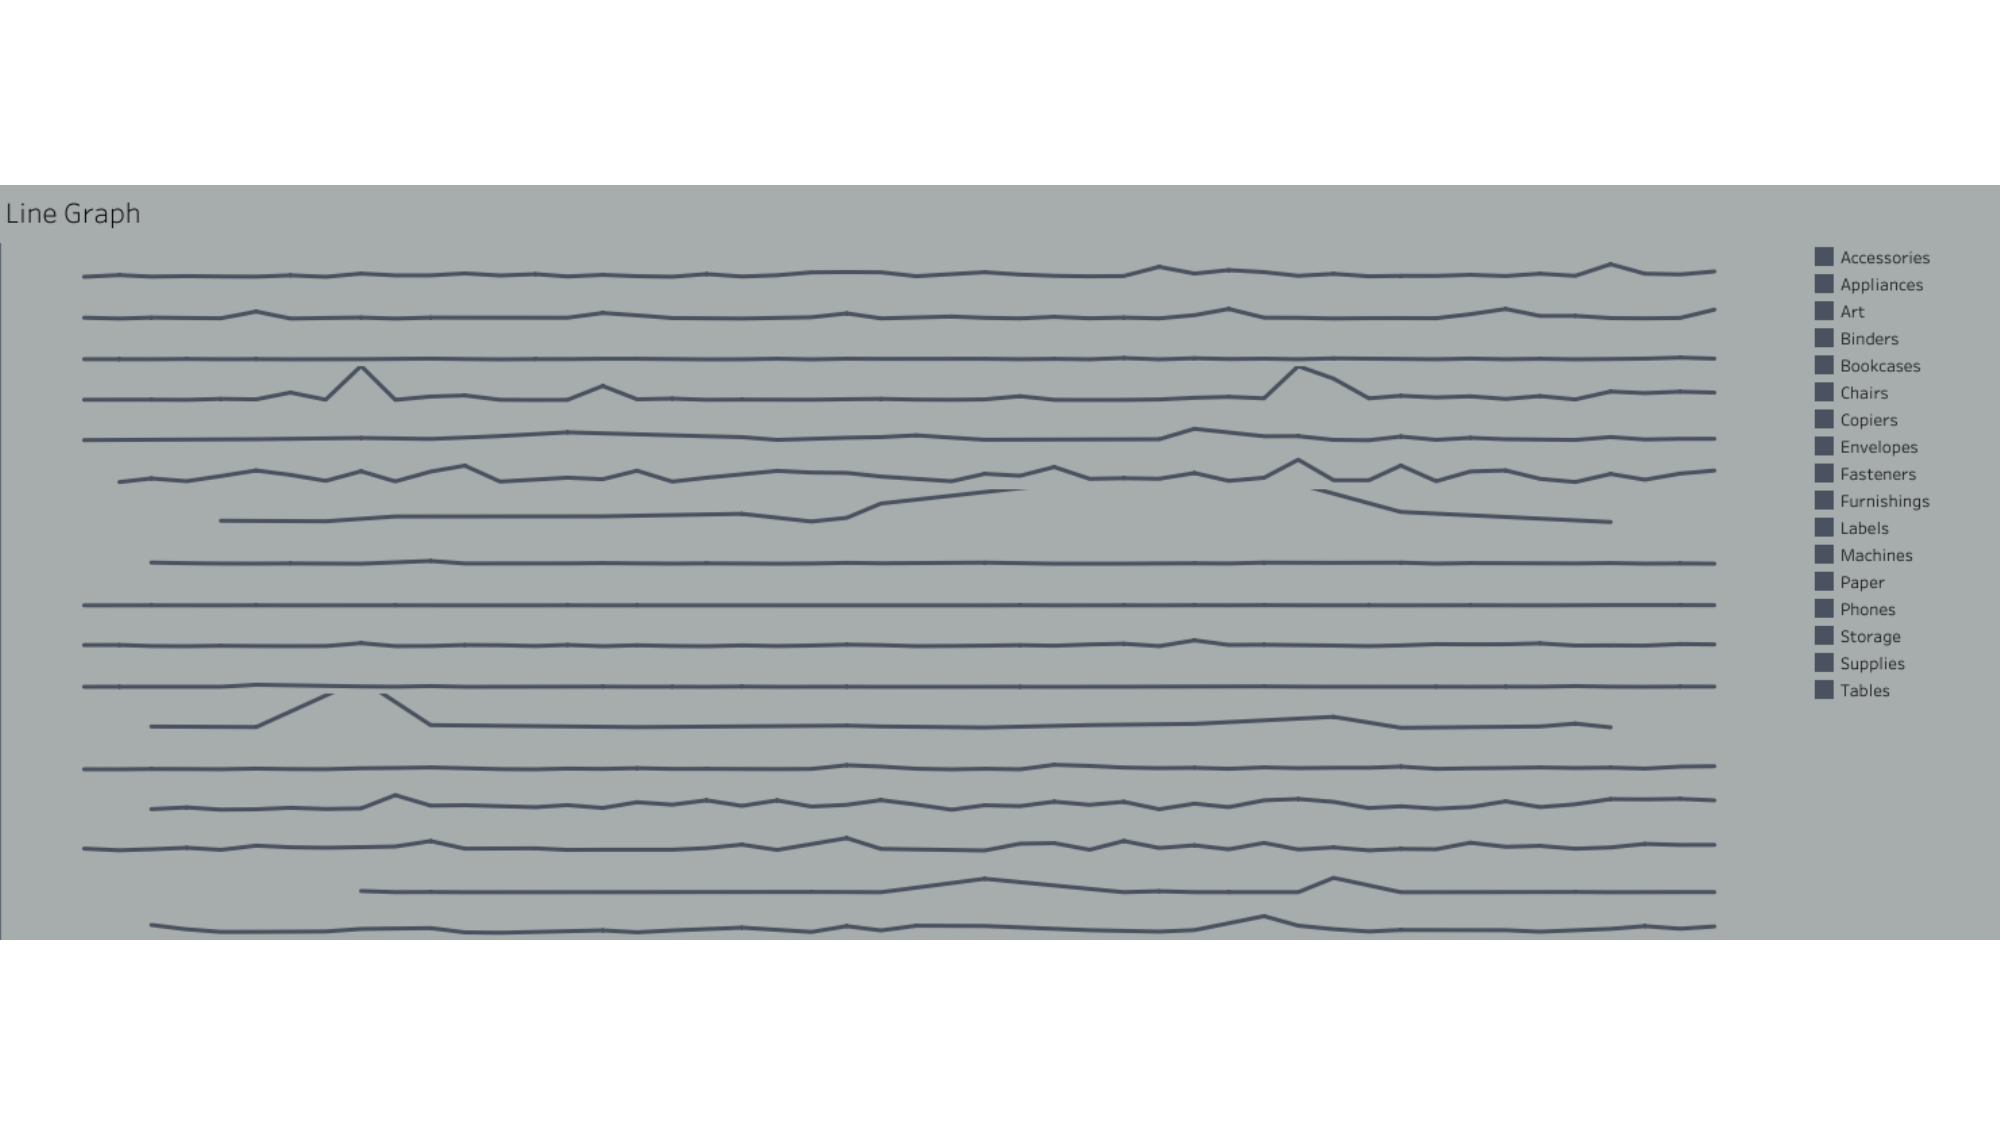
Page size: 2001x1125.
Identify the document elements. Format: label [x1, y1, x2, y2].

picture [0, 185, 2000, 940]
